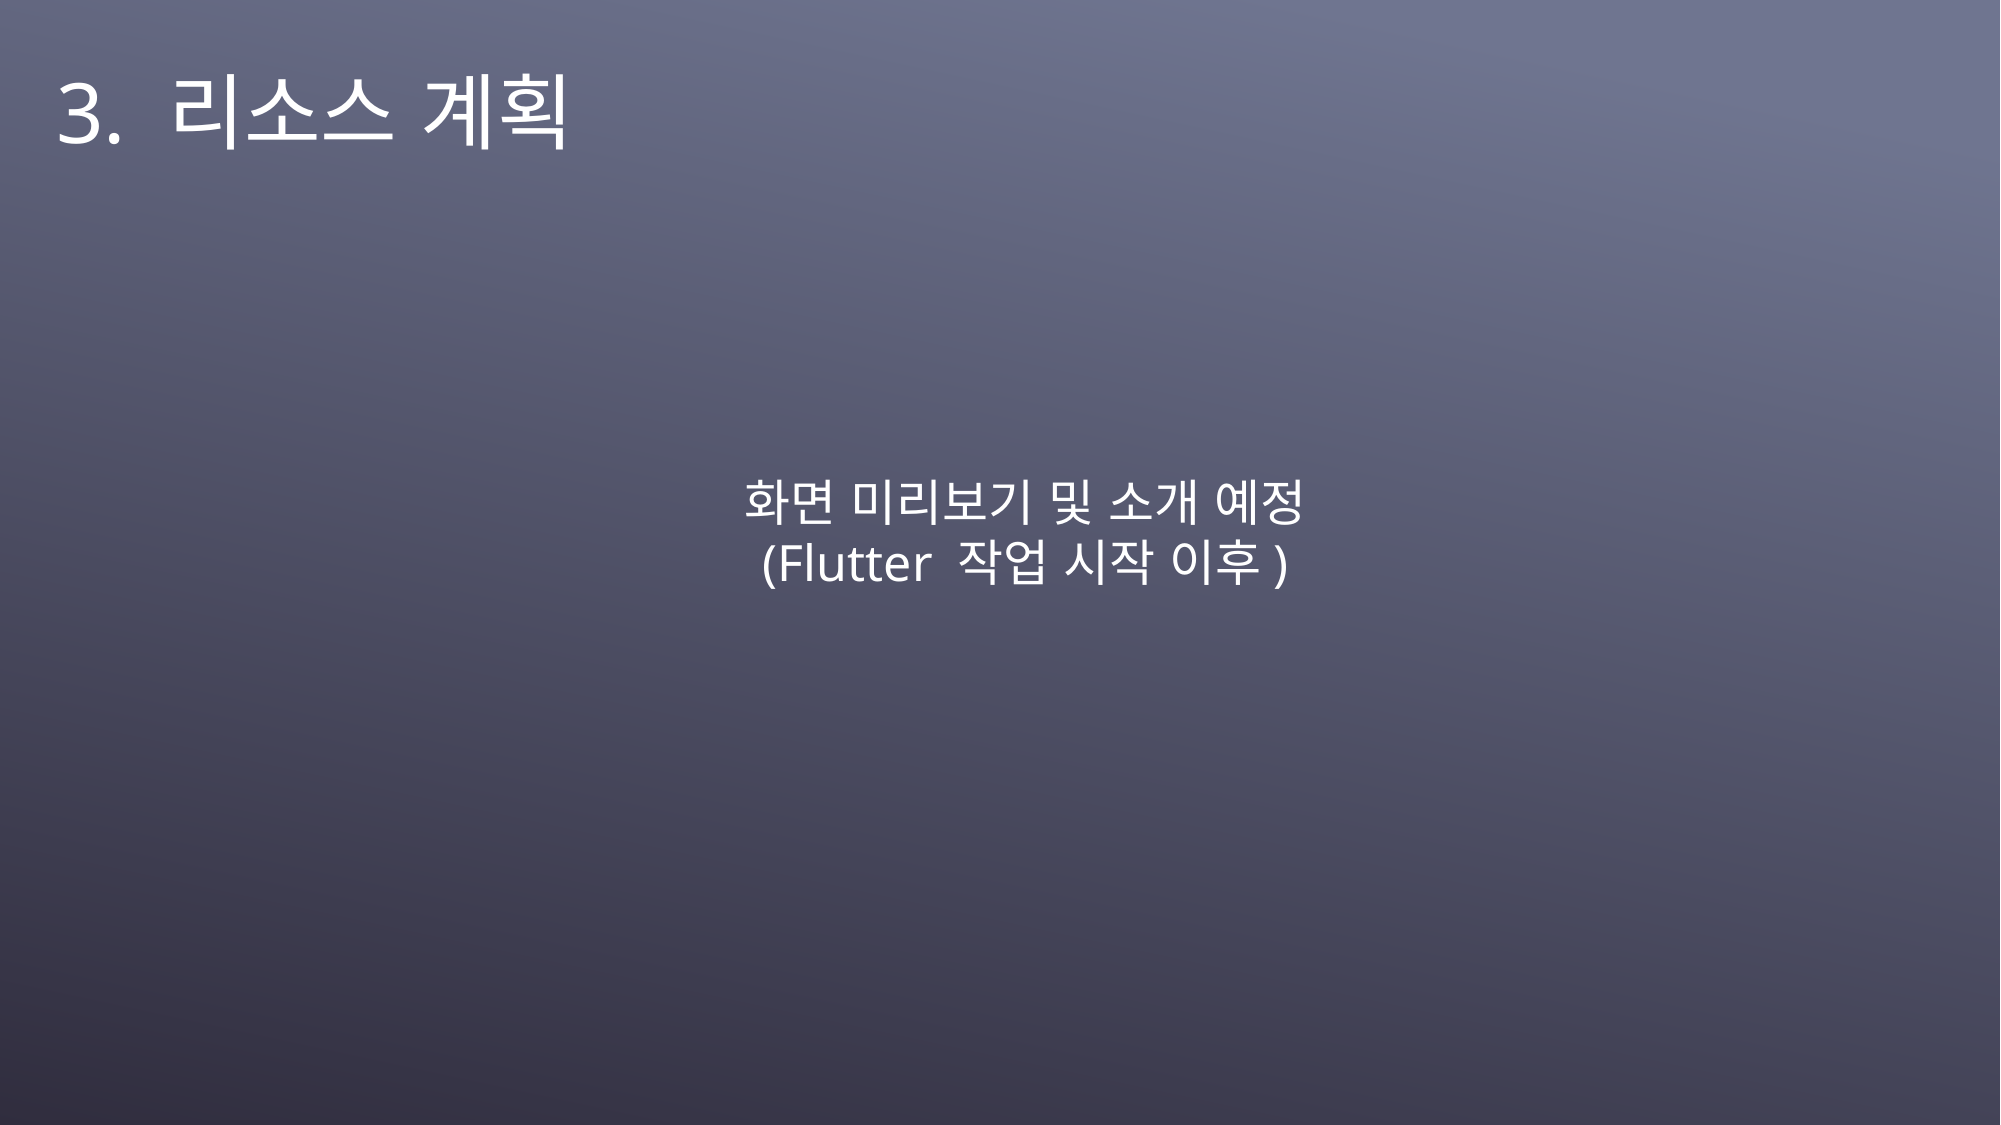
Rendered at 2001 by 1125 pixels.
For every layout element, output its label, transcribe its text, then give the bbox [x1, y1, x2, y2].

text_box 화면 미리보기 및 소개 예정 (Flutter 작업 시작 이후) [201, 463, 1852, 599]
text_box 3. 리소스 계획 [41, 52, 1042, 168]
